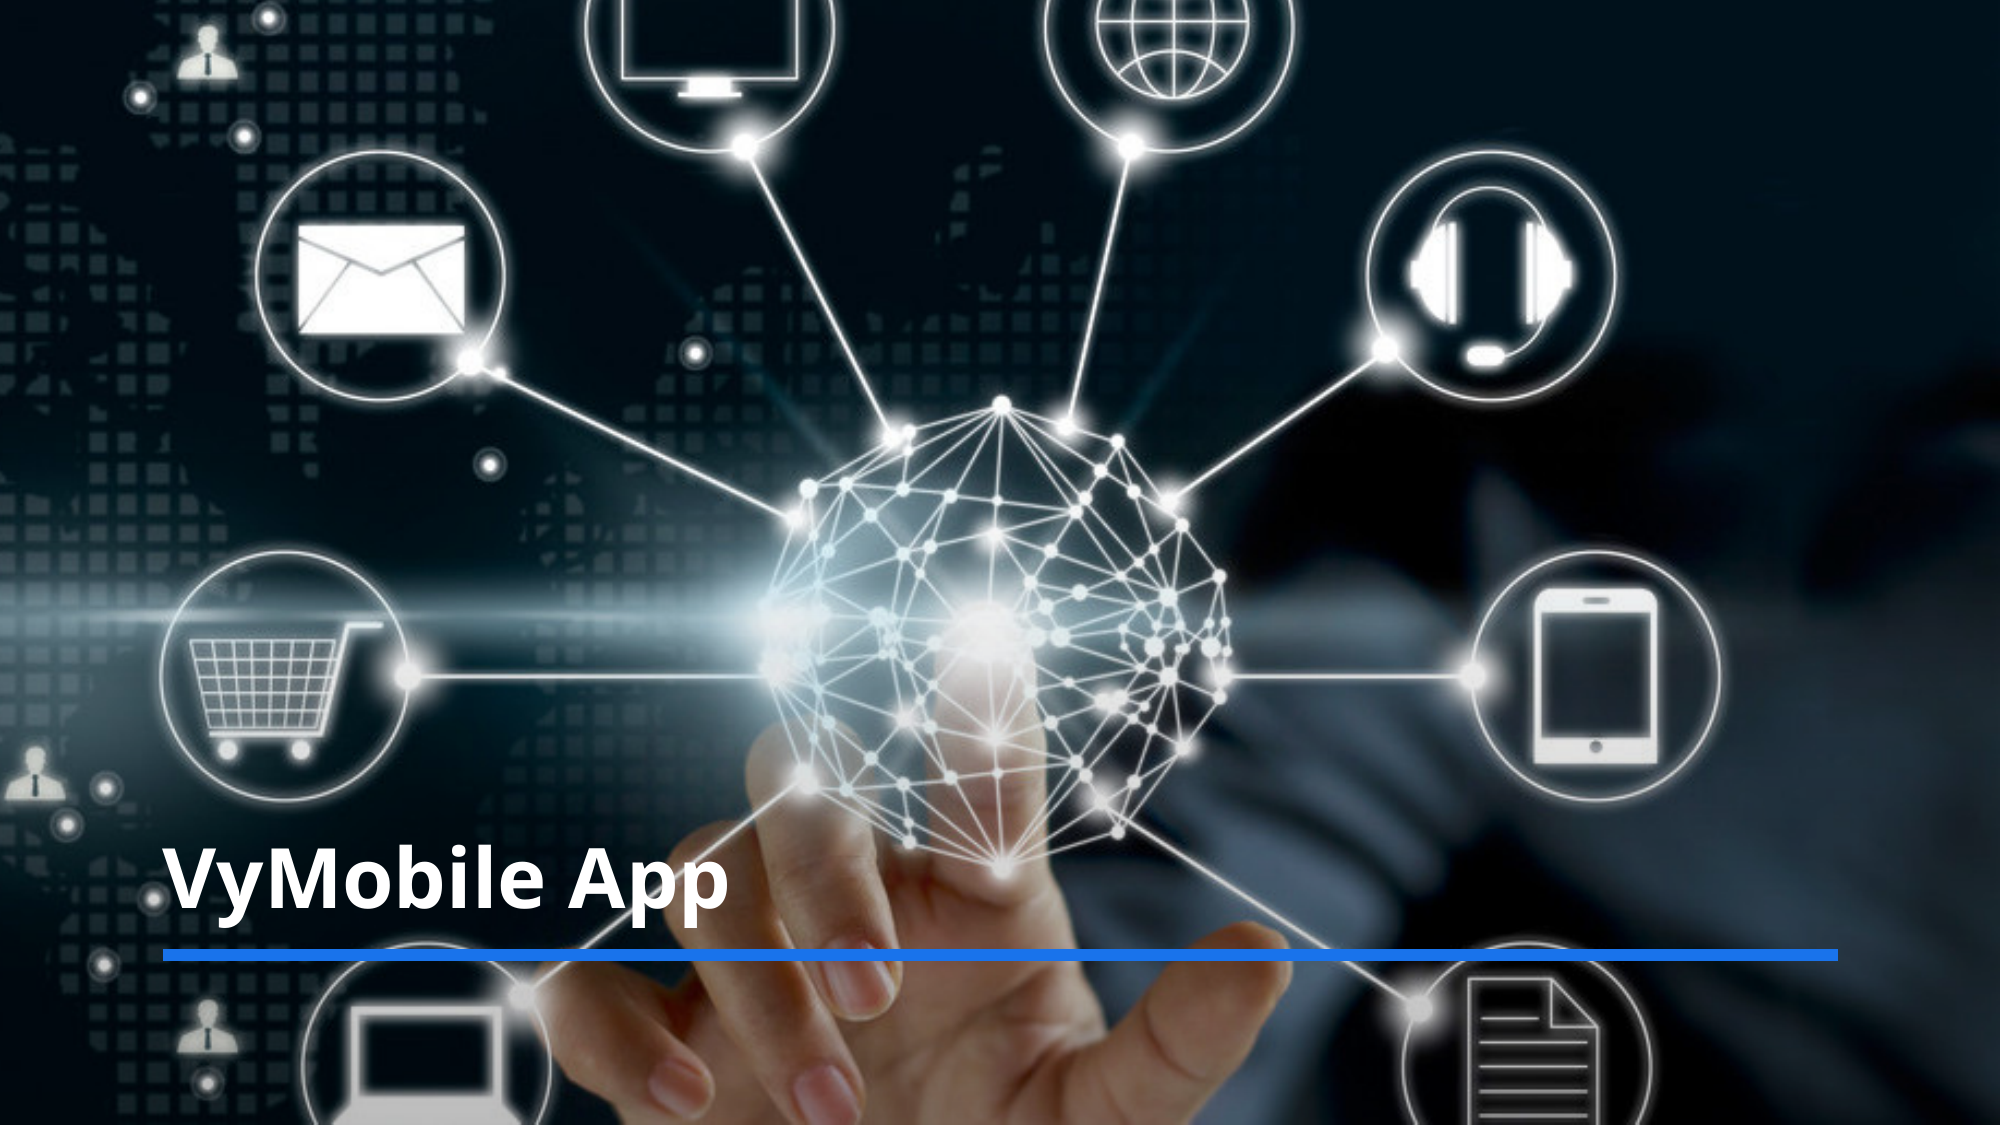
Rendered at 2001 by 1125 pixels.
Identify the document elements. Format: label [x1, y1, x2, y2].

list [0, 0, 2000, 1125]
